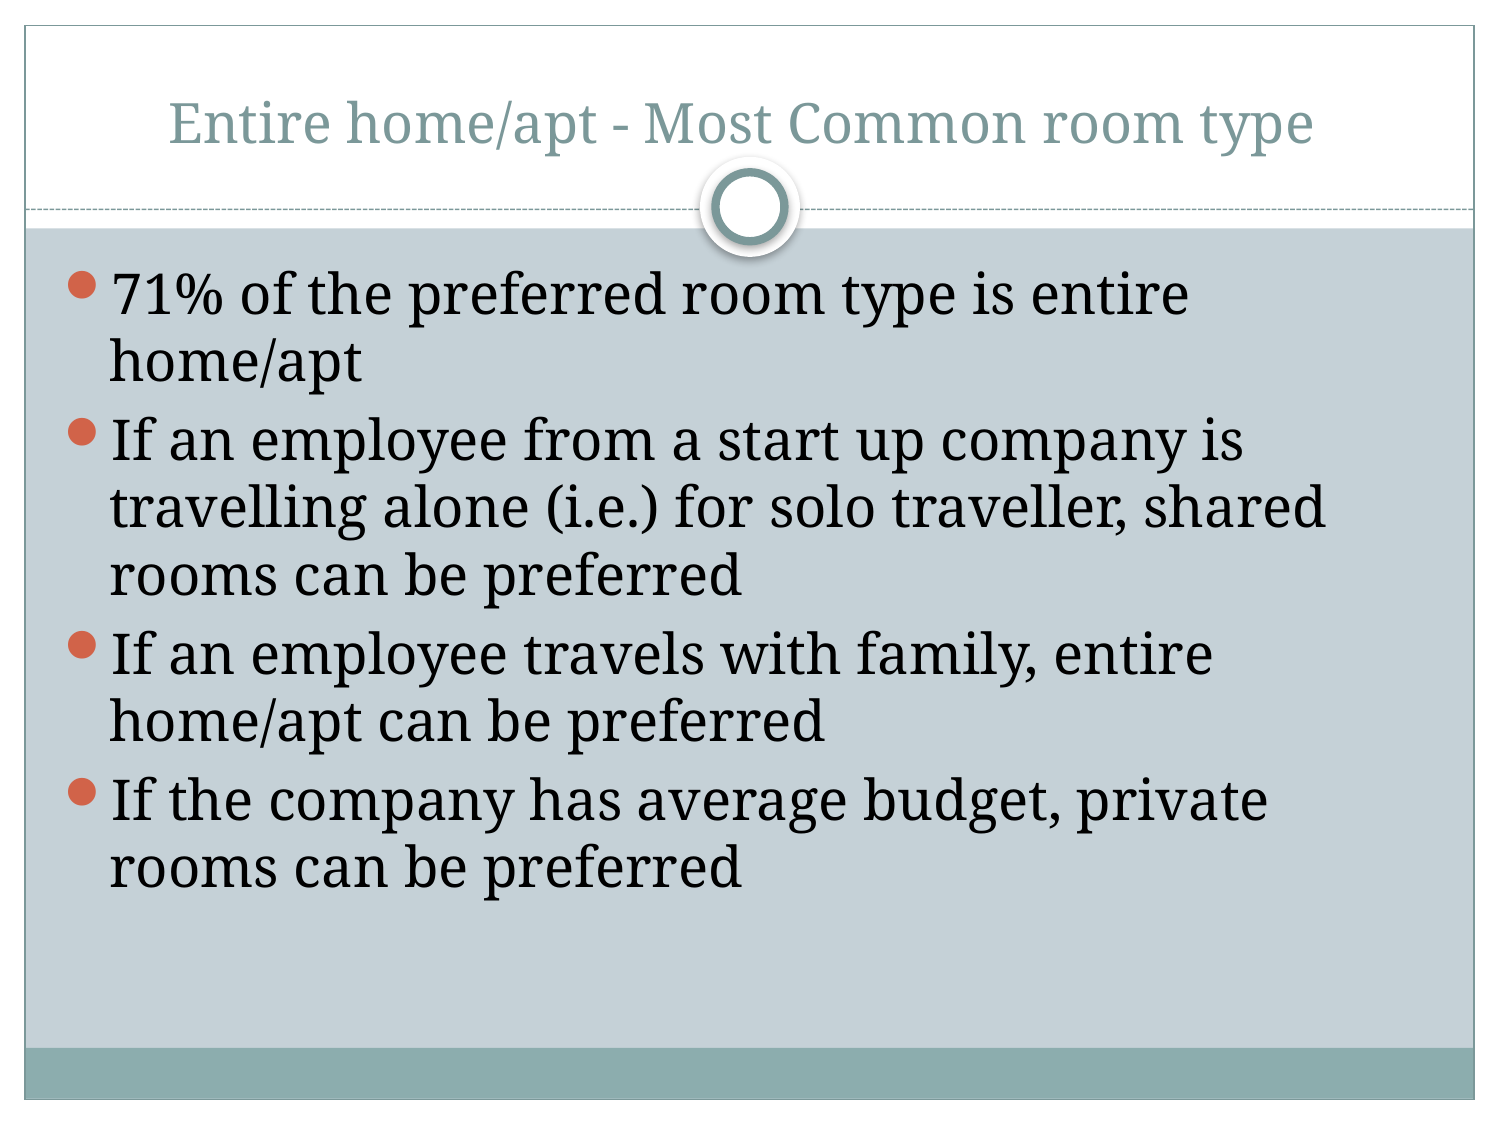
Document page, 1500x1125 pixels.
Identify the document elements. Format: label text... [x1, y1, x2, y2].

list 71% of the preferred room type is entire home/apt If an employee from a start up company is travelling alone (i.e.) for solo traveller, shared rooms can be preferred If an employee travels with family, entire home/apt can be preferred If the company has average budget, private rooms can be preferred [49, 250, 1445, 1001]
title Entire home/apt - Most Common room type [49, 37, 1450, 162]
